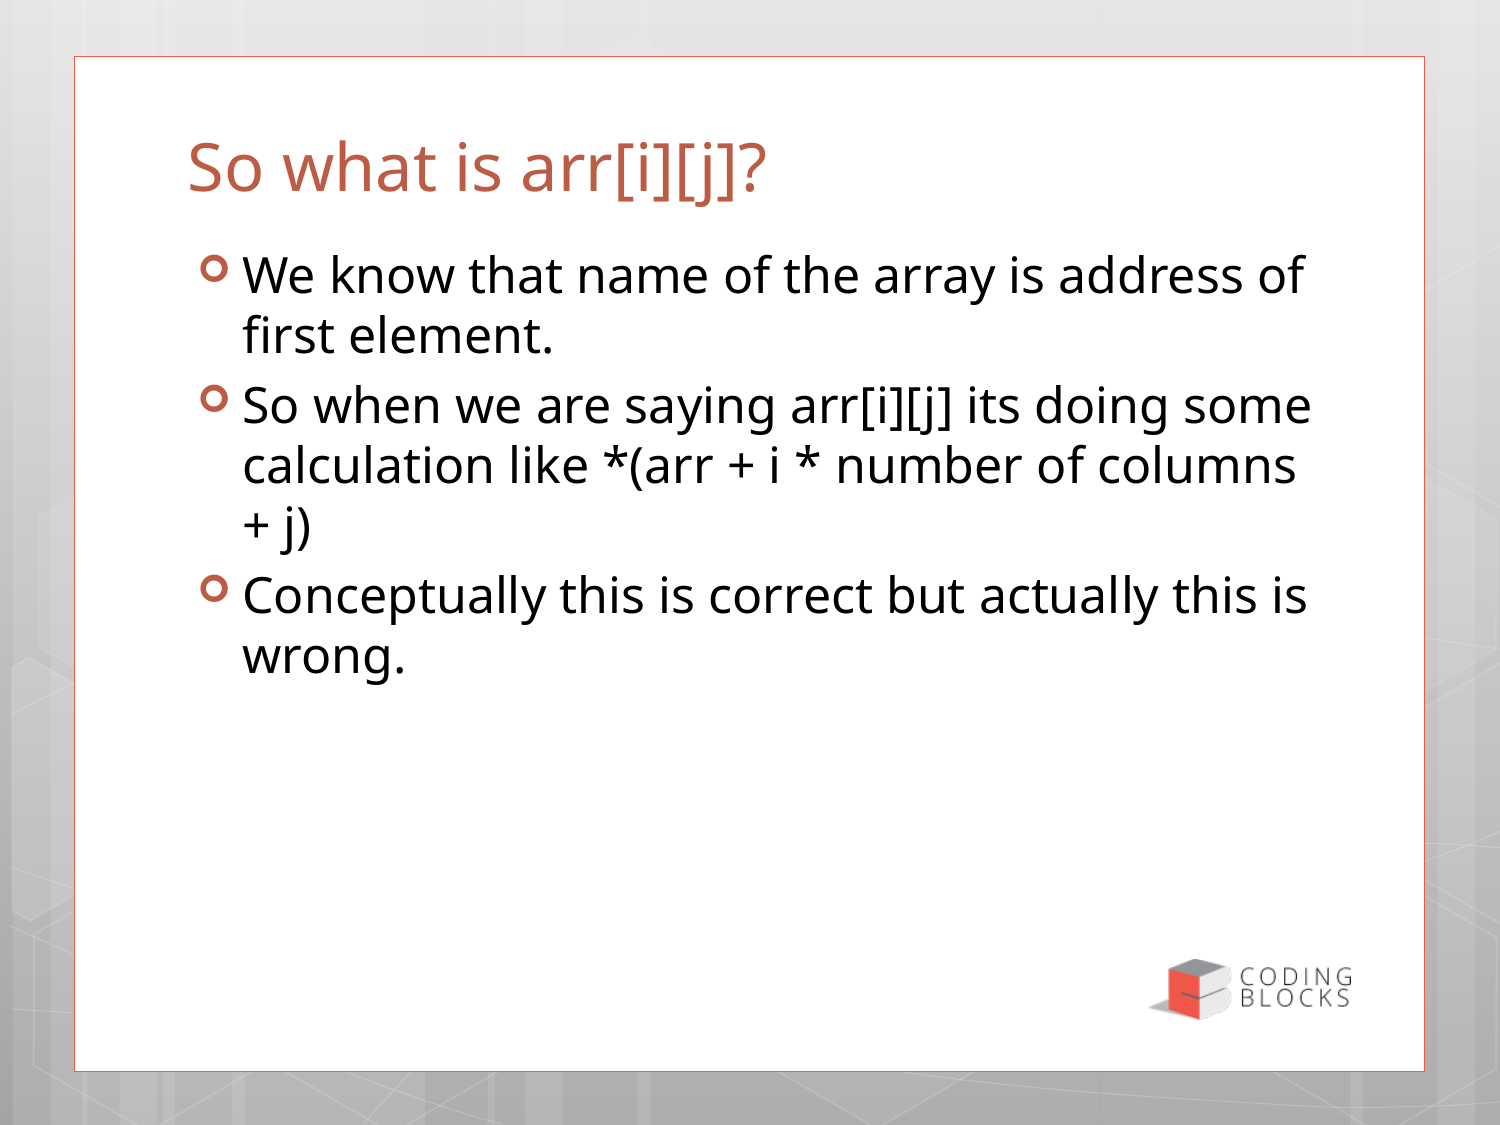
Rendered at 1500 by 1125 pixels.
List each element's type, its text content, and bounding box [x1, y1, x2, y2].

title So what is arr[i][j]? [172, 118, 1352, 213]
list We know that name of the array is address of first element. So when we are saying arr[i][j] its doing some calculation like *(arr + i * number of columns + j) Conceptually this is correct but actually this is wrong. [171, 236, 1351, 957]
picture [1146, 959, 1351, 1021]
